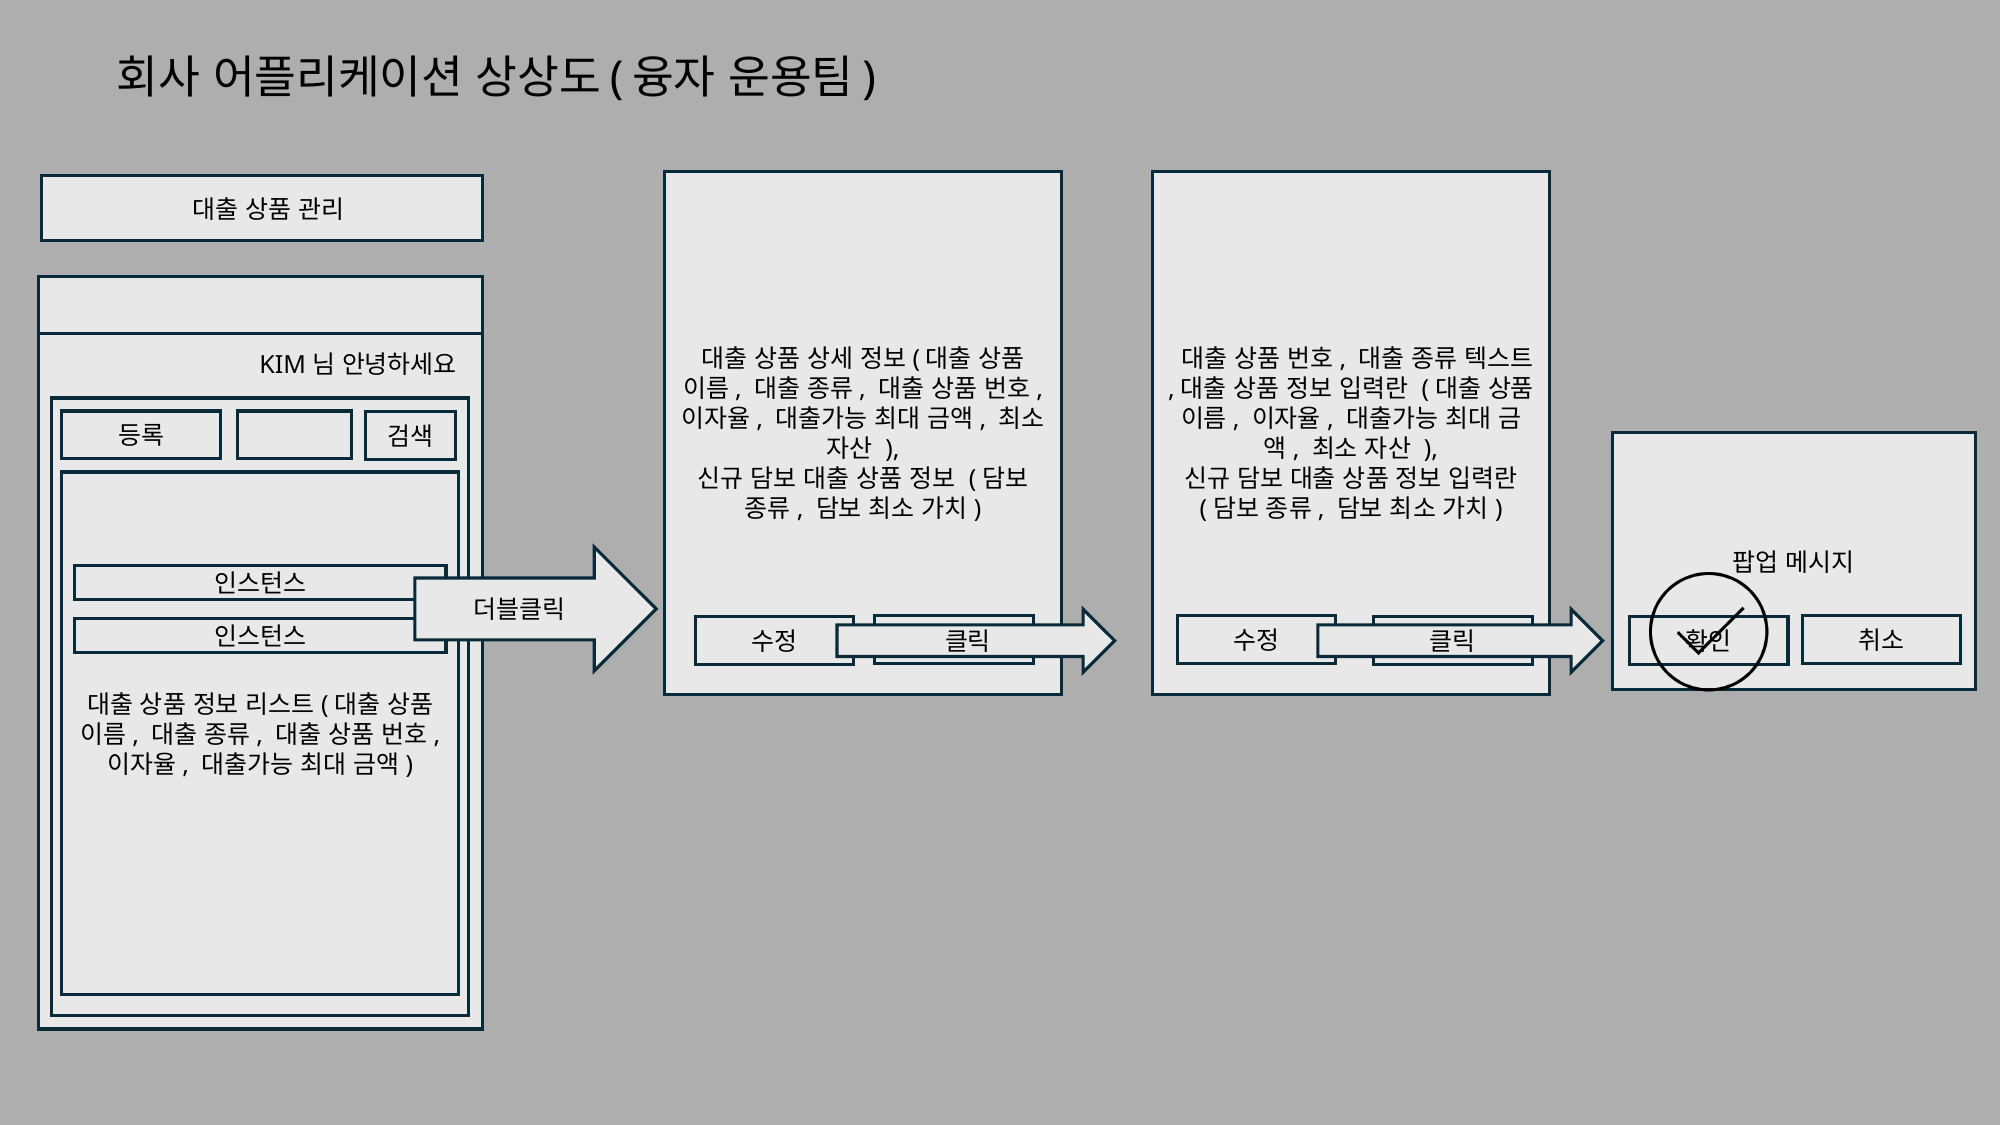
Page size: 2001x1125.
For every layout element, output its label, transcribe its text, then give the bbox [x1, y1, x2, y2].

text_box 삭제 [873, 659, 1035, 665]
text_box 취소 [1372, 615, 1534, 623]
text_box 대출 상품 번호, 대출 종류 텍스트 ,대출 상품 정보 입력란 (대출 상품 이름, 이자율, 대출가능 최대 금액, 최소 자산 ), 신규 담보 대출 상품 정보 입력란 (담보 종류, 담보 최소 가치) [1151, 170, 1551, 696]
text_box 취소 [1801, 614, 1962, 665]
picture [1633, 556, 1785, 708]
text_box 대출 상품 관리 [40, 174, 484, 242]
text_box 수정 [1176, 614, 1337, 665]
text_box 더블클릭 [483, 543, 659, 675]
text_box 대출 상품 상세 정보(대출 상품 이름, 대출 종류, 대출 상품 번호, 이자율, 대출가능 최대 금액, 최소 자산 ), 신규 담보 대출 상품 정보 (담보 종류, 담보 최소 가치) [663, 170, 1063, 696]
text_box 확인 [1628, 615, 1633, 666]
text_box 삭제 [873, 614, 1035, 623]
text_box 취소 [1372, 659, 1534, 666]
text_box 클릭 [835, 605, 1117, 677]
text_box 클릭 [1316, 605, 1605, 677]
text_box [38, 276, 483, 1030]
text_box 수정 [694, 615, 855, 666]
text_box 팝업 메시지 [1611, 431, 1977, 691]
title 회사 어플리케이션 상상도(융자 운용팀) [21, 18, 972, 111]
text_box 확인 [1785, 615, 1790, 666]
